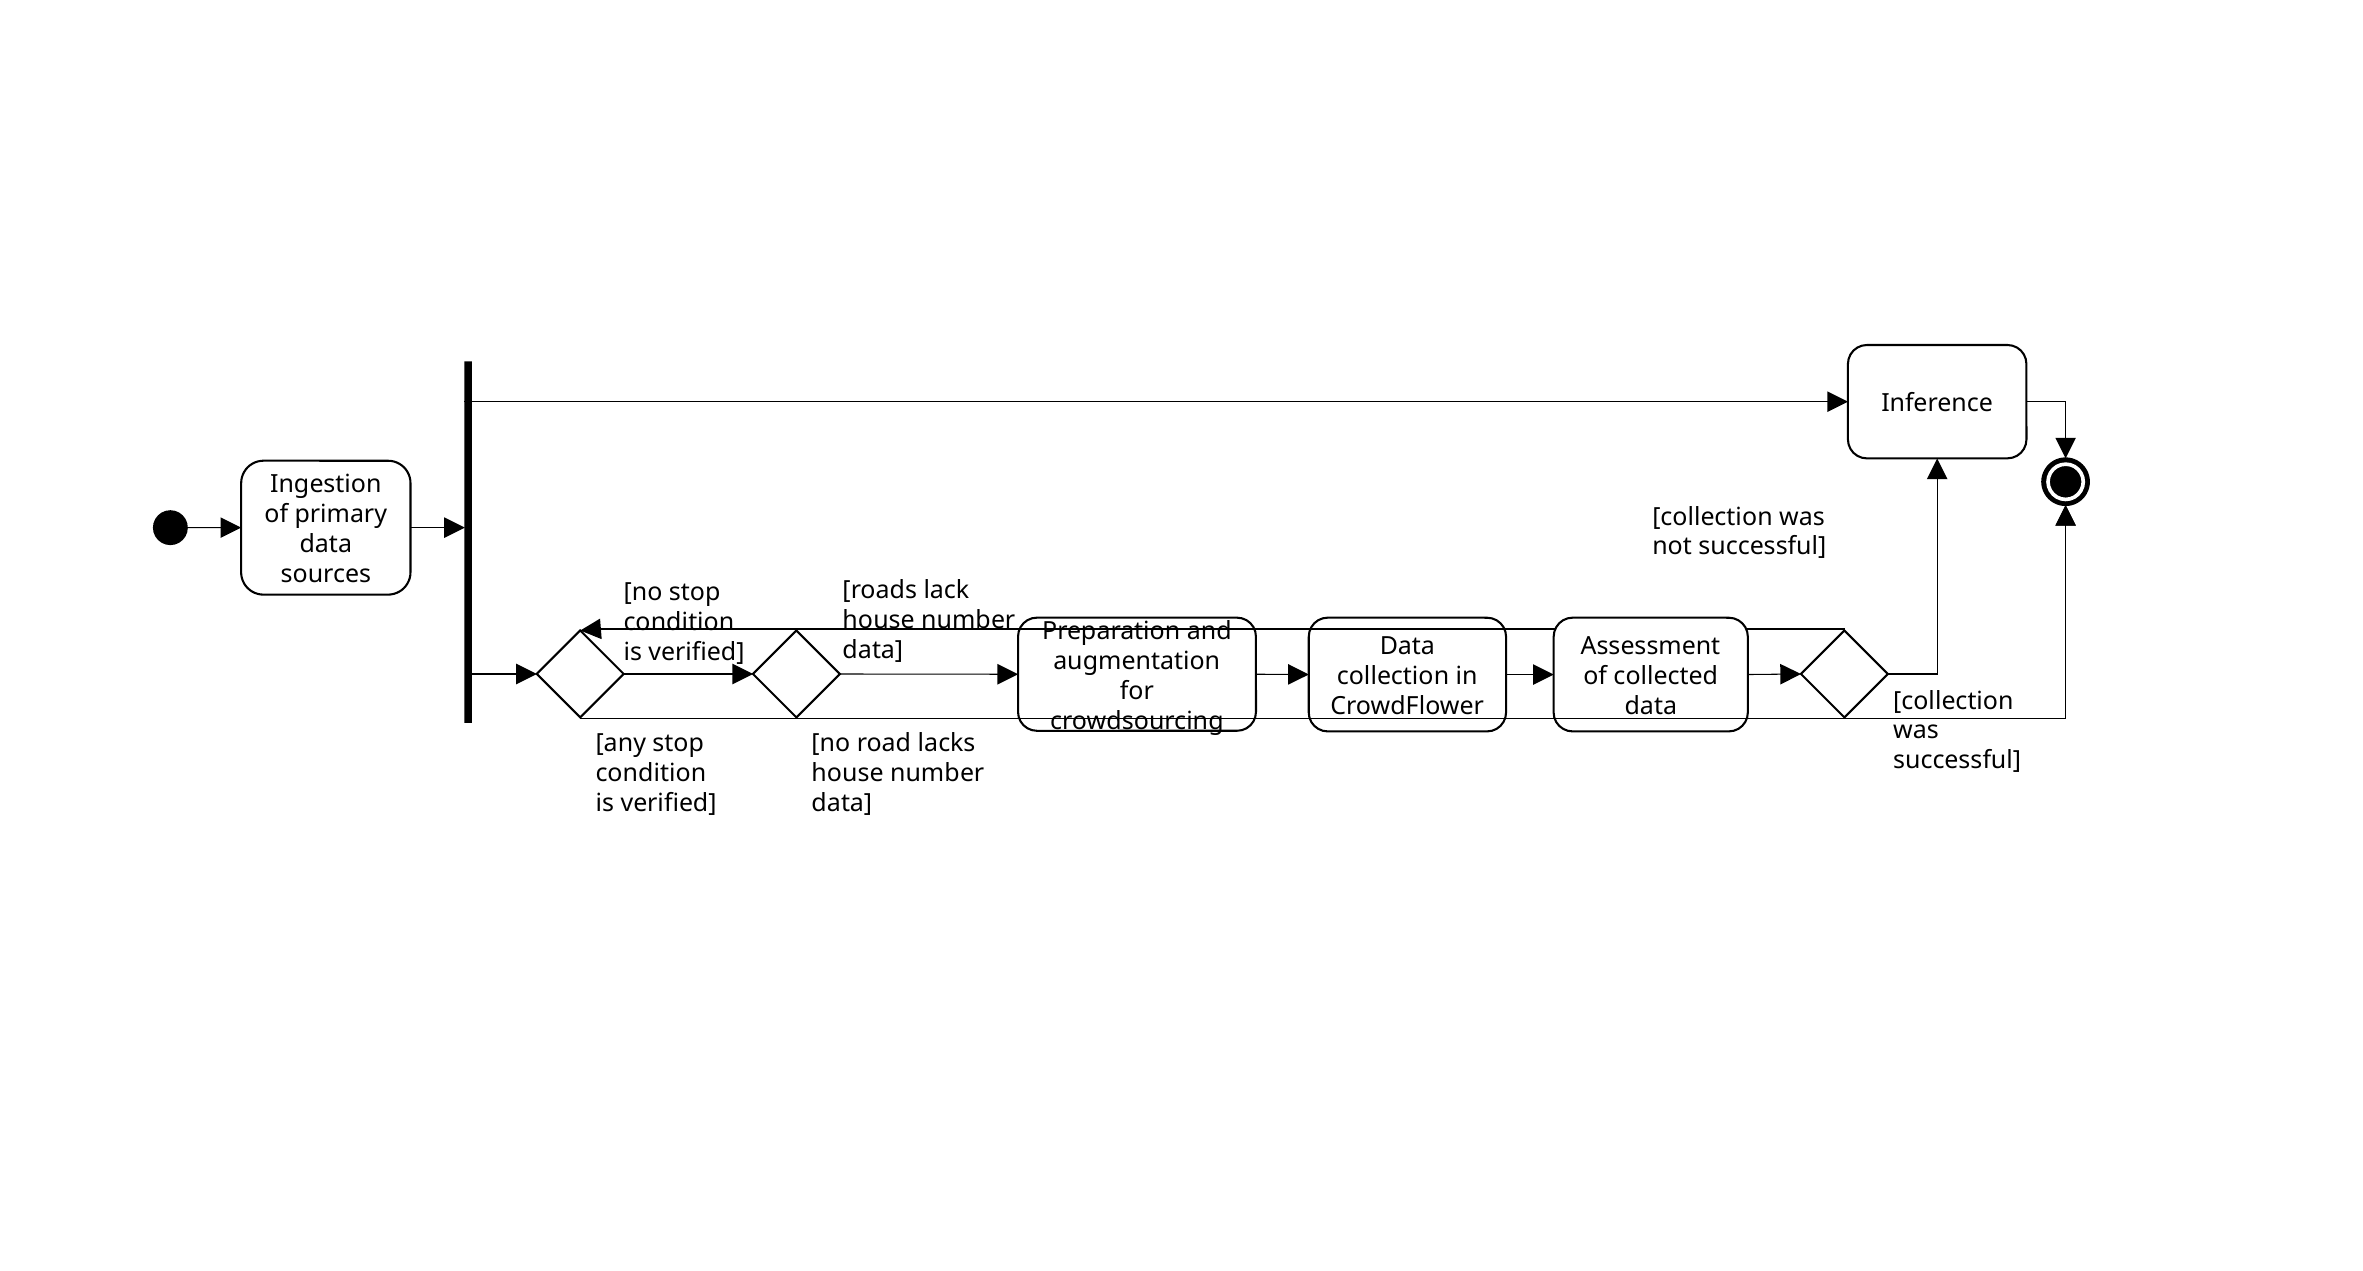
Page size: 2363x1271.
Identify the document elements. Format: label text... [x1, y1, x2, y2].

text_box [collection was successful] [1878, 719, 2037, 782]
text_box [152, 510, 188, 546]
text_box [536, 629, 625, 719]
text_box [collection was not successful] [1637, 492, 1847, 568]
text_box [any stop condition is verified] [580, 719, 732, 824]
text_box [2042, 458, 2089, 506]
text_box Preparation and augmentation for crowdsourcing [1018, 719, 1212, 732]
text_box Inference [1846, 343, 2028, 460]
text_box [roads lack house number data] [827, 630, 1037, 672]
text_box Preparation and augmentation for crowdsourcing [1037, 616, 1212, 628]
text_box Ingestion of primary data sources [240, 459, 412, 596]
text_box [no road lacks house number data] [796, 719, 1006, 824]
text_box Preparation and augmentation for crowdsourcing [1017, 630, 1212, 718]
text_box [roads lack house number data] [827, 566, 1037, 628]
text_box Assessment of collected data [1552, 616, 1749, 718]
text_box [1800, 629, 1889, 718]
text_box [collection was successful] [1878, 676, 2037, 718]
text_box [1430, 0, 1538, 1246]
text_box [no stop condition is verified] [608, 567, 760, 673]
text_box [1887, 458, 1938, 674]
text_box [2026, 401, 2066, 459]
text_box [463, 360, 473, 724]
text_box Assessment of collected data [1553, 719, 1748, 733]
text_box [752, 630, 841, 718]
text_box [1216, 0, 1430, 1271]
